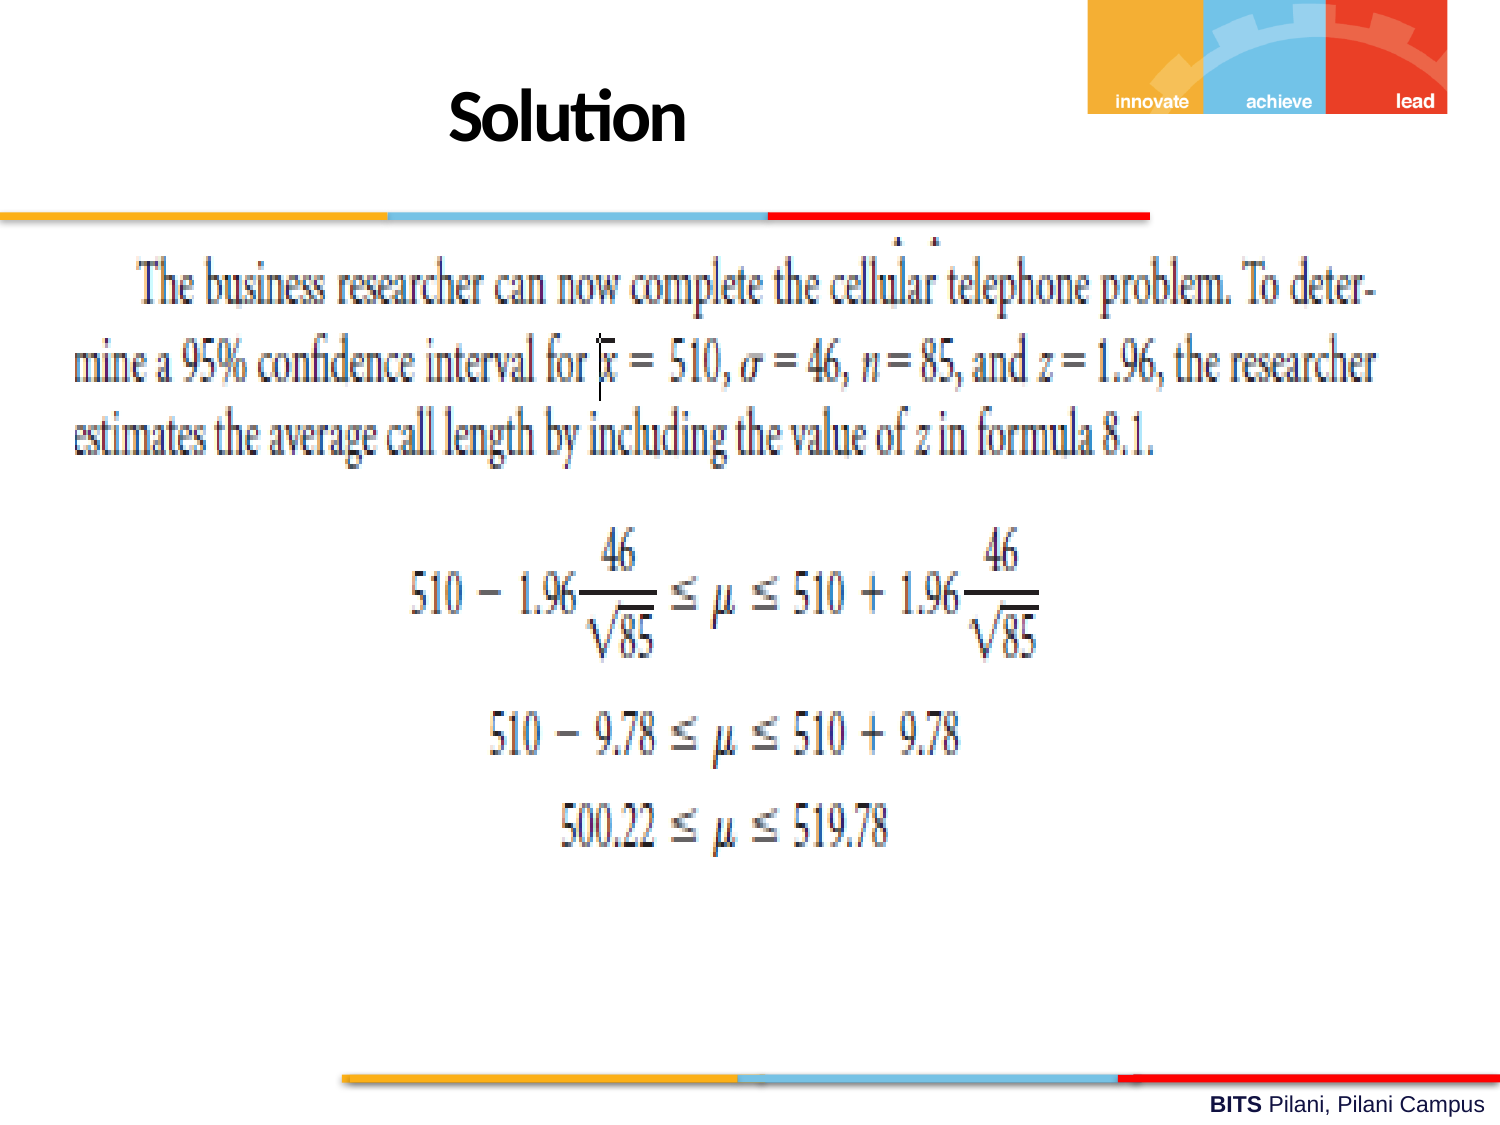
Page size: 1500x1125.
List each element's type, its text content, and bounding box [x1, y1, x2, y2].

list Solution [50, 24, 1088, 213]
picture [74, 237, 1413, 988]
picture [1087, 0, 1448, 114]
